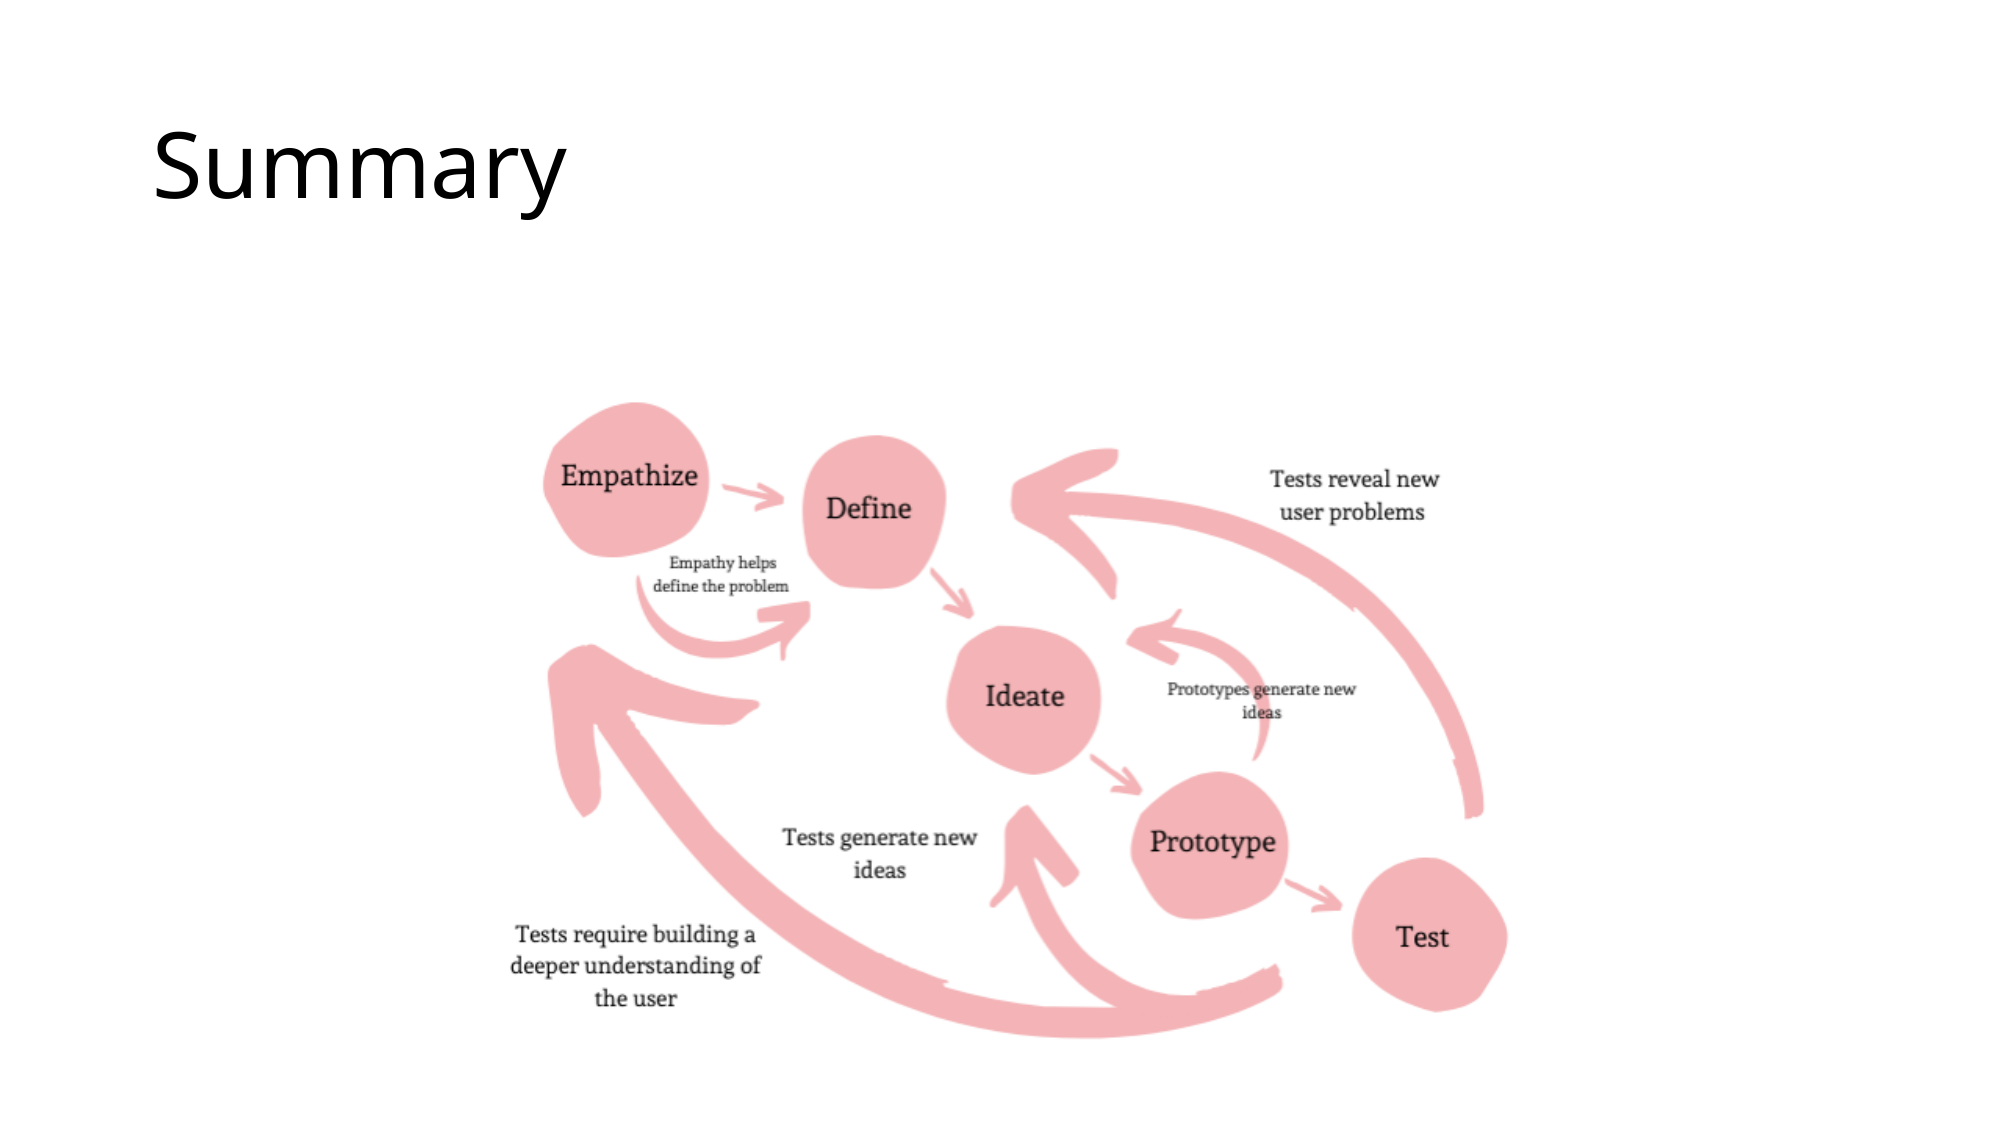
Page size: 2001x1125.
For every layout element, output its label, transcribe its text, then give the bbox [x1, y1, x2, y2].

title Summary [137, 59, 1863, 278]
picture [387, 362, 1618, 1055]
